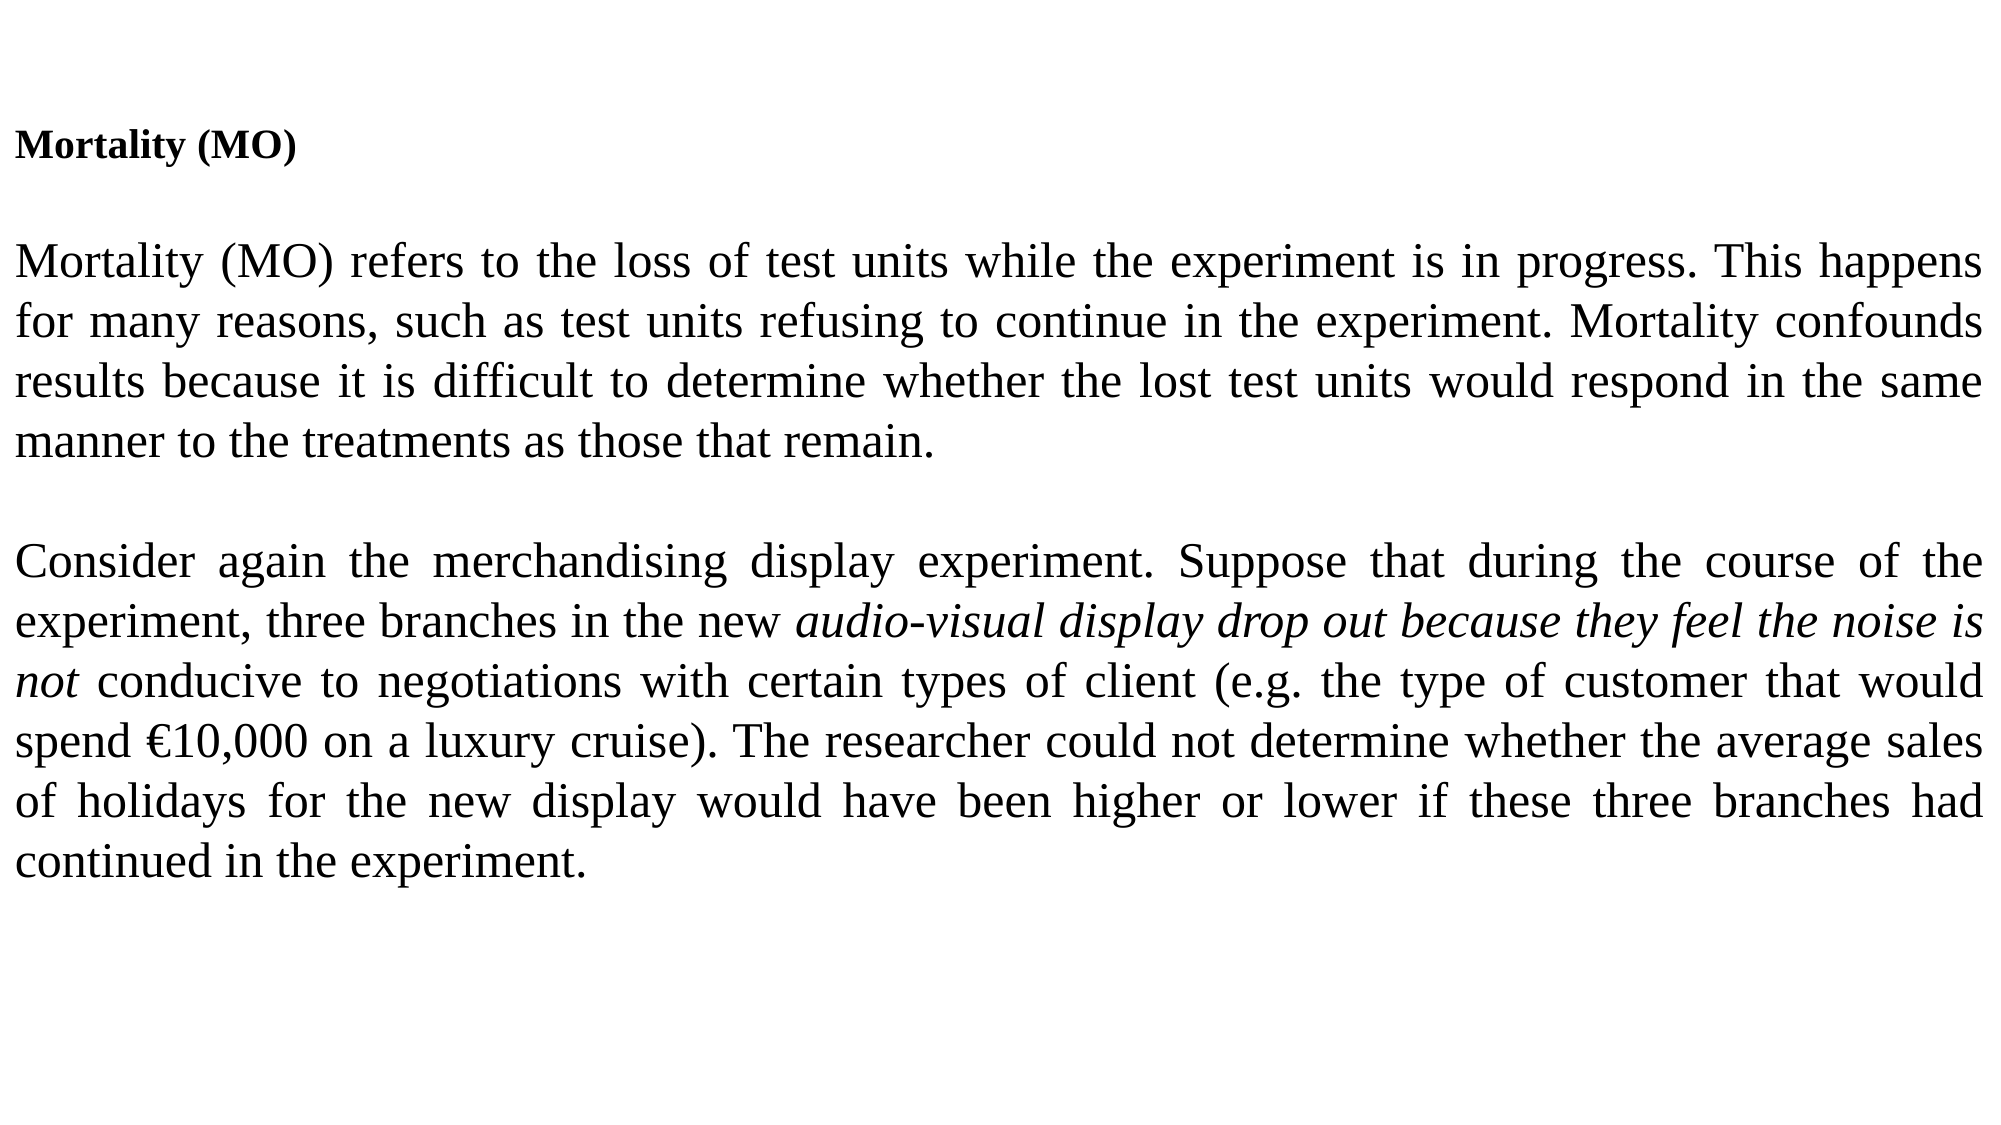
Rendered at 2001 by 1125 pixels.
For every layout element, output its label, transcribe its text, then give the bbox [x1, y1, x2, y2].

text_box Mortality (MO) Mortality (MO) refers to the loss of test units while the experiment is in progress. This happens for many reasons, such as test units refusing to continue in the experiment. Mortality confounds results because it is difficult to determine whether the lost test units would respond in the same manner to the treatments as those that remain. Consider again the merchandising display experiment. Suppose that during the course of the experiment, three branches in the new audio-visual display drop out because they feel the noise is not conducive to negotiations with certain types of client (e.g. the type of customer that would spend €10,000 on a luxury cruise). The researcher could not determine whether the average sales of holidays for the new display would have been higher or lower if these three branches had continued in the experiment. [0, 109, 2000, 945]
